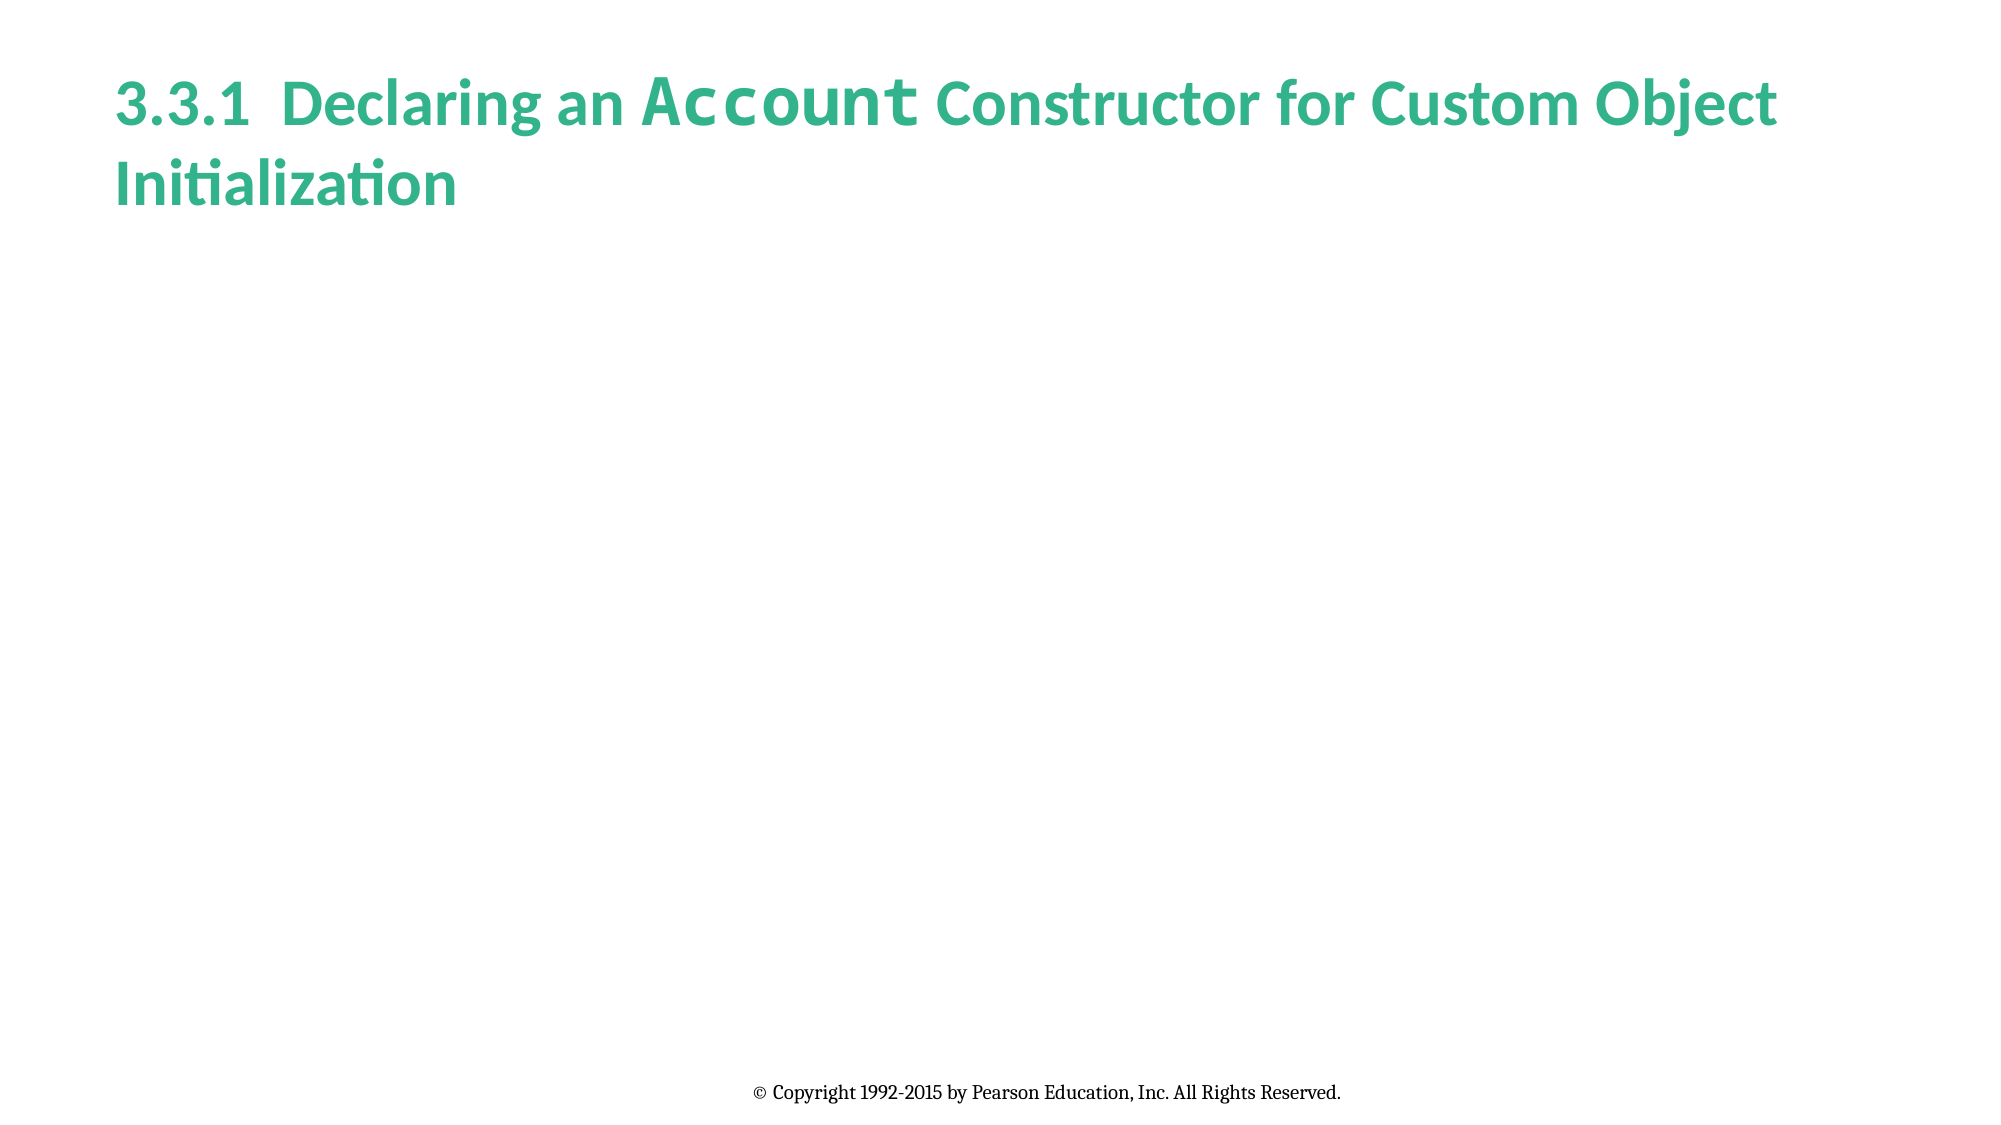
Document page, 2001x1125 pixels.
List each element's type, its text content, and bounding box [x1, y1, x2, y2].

footer © Copyright 1992-2015 by Pearson Education, Inc. All Rights Reserved. [736, 1051, 1892, 1112]
title 3.3.1 Declaring an Account Constructor for Custom Object Initialization [99, 45, 1900, 233]
